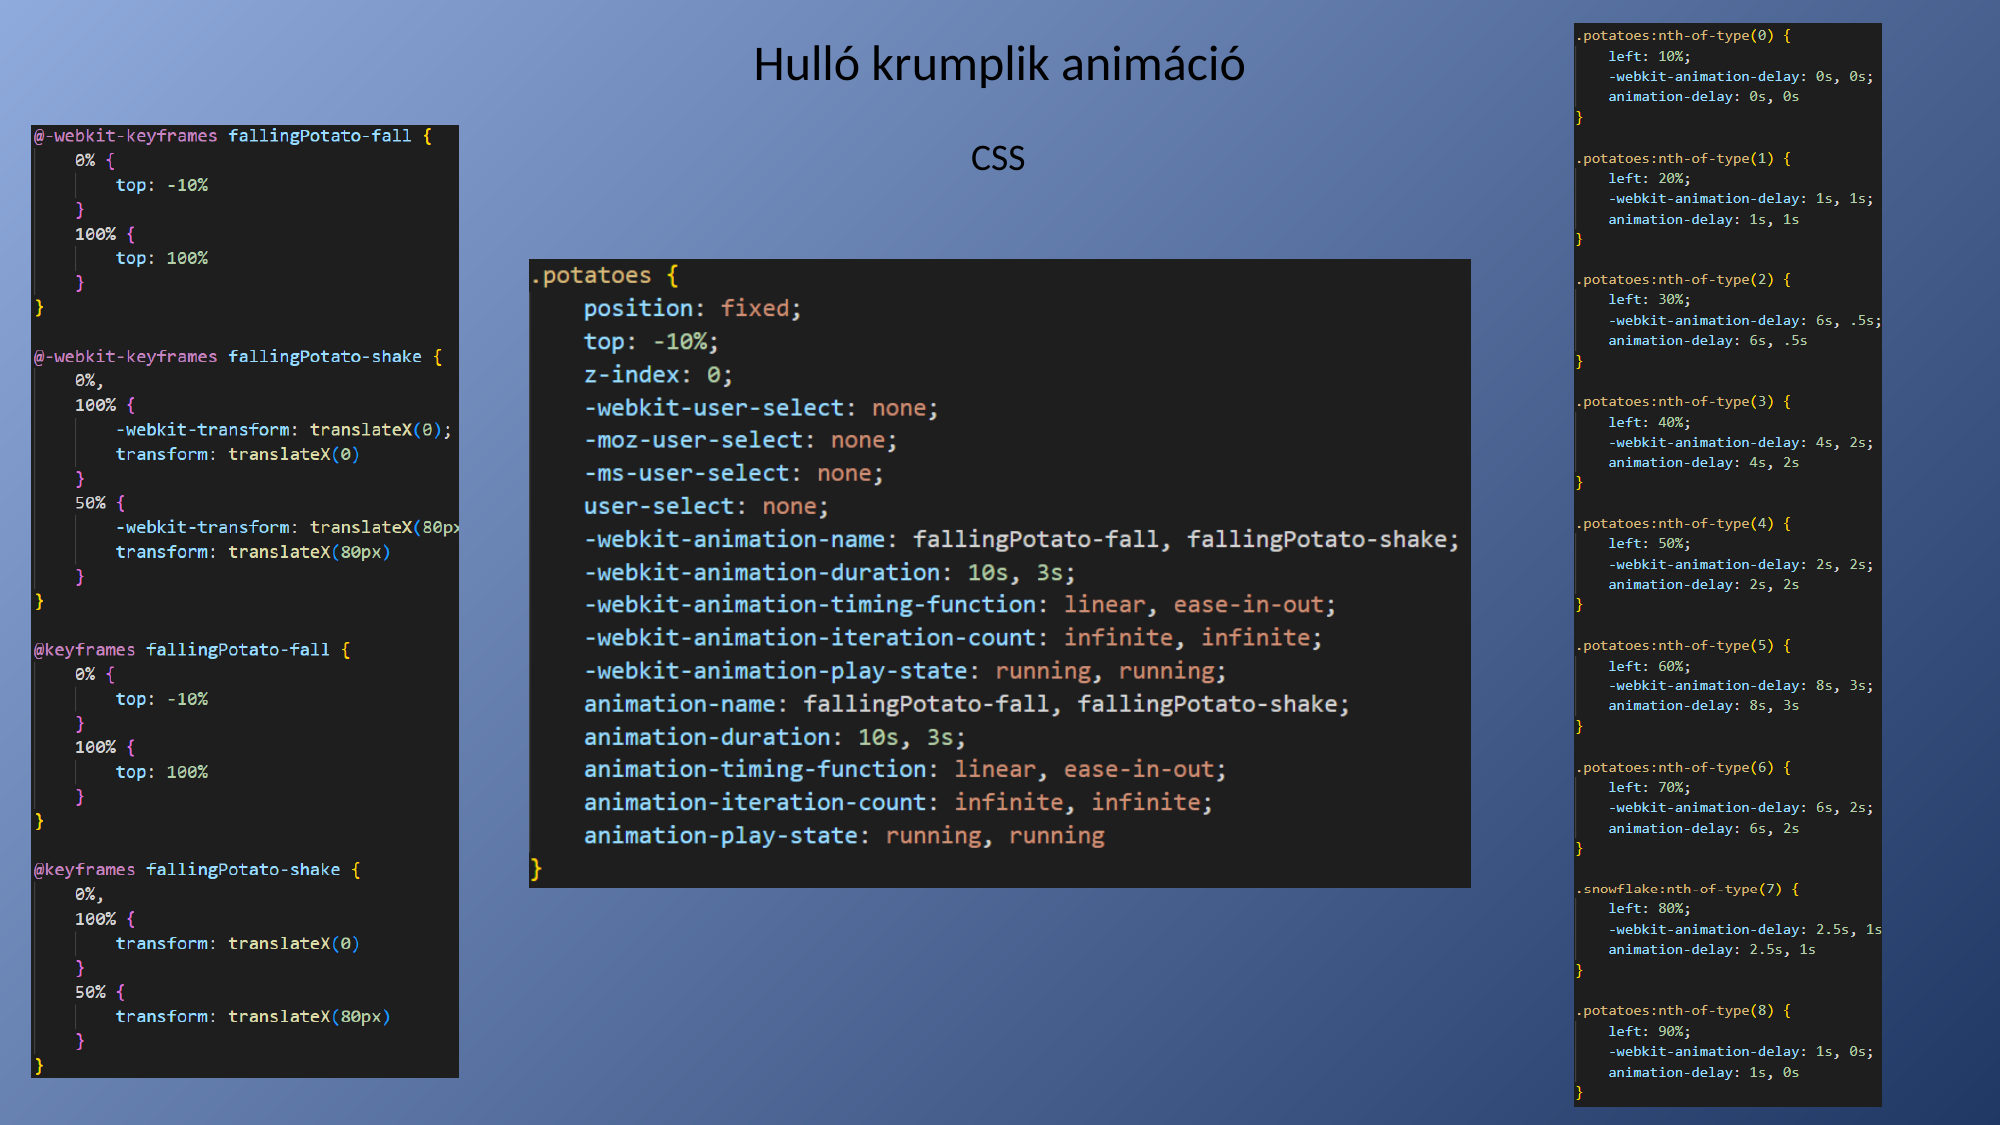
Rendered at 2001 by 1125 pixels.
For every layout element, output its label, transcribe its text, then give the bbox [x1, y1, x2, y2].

picture [1574, 22, 1882, 1107]
picture [31, 125, 459, 1078]
text_box Hulló krumplik animáció [738, 23, 1262, 98]
text_box CSS [956, 125, 1044, 186]
picture [529, 259, 1471, 888]
